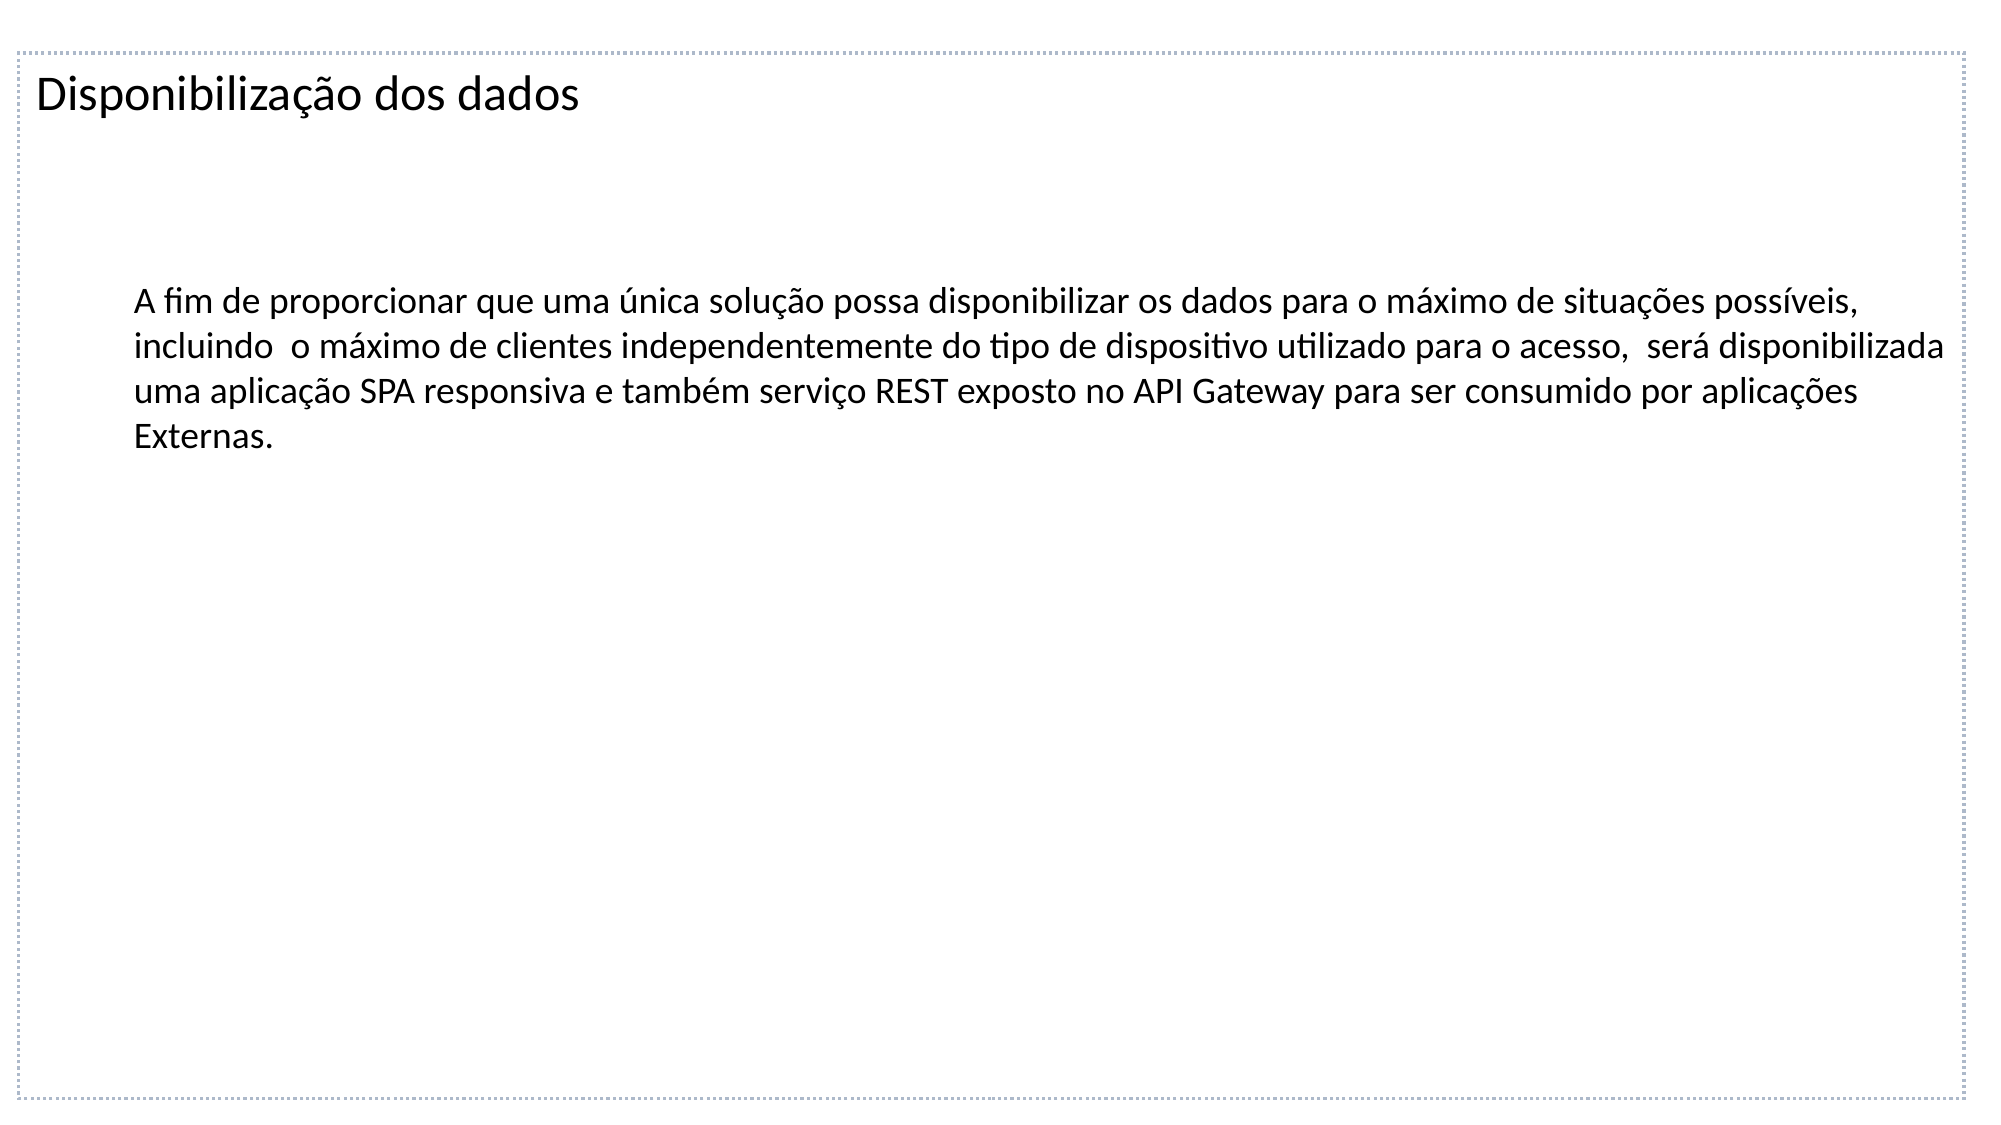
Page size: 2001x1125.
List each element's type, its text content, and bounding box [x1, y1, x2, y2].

text_box Disponibilização dos dados [21, 53, 595, 128]
text_box [18, 52, 1965, 1099]
text_box A fim de proporcionar que uma única solução possa disponibilizar os dados para o máximo de situações possíveis, incluindo o máximo de clientes independentemente do tipo de dispositivo utilizado para o acesso, será disponibilizada uma aplicação SPA responsiva e também serviço REST exposto no API Gateway para ser consumido por aplicações Externas. [118, 268, 1970, 554]
